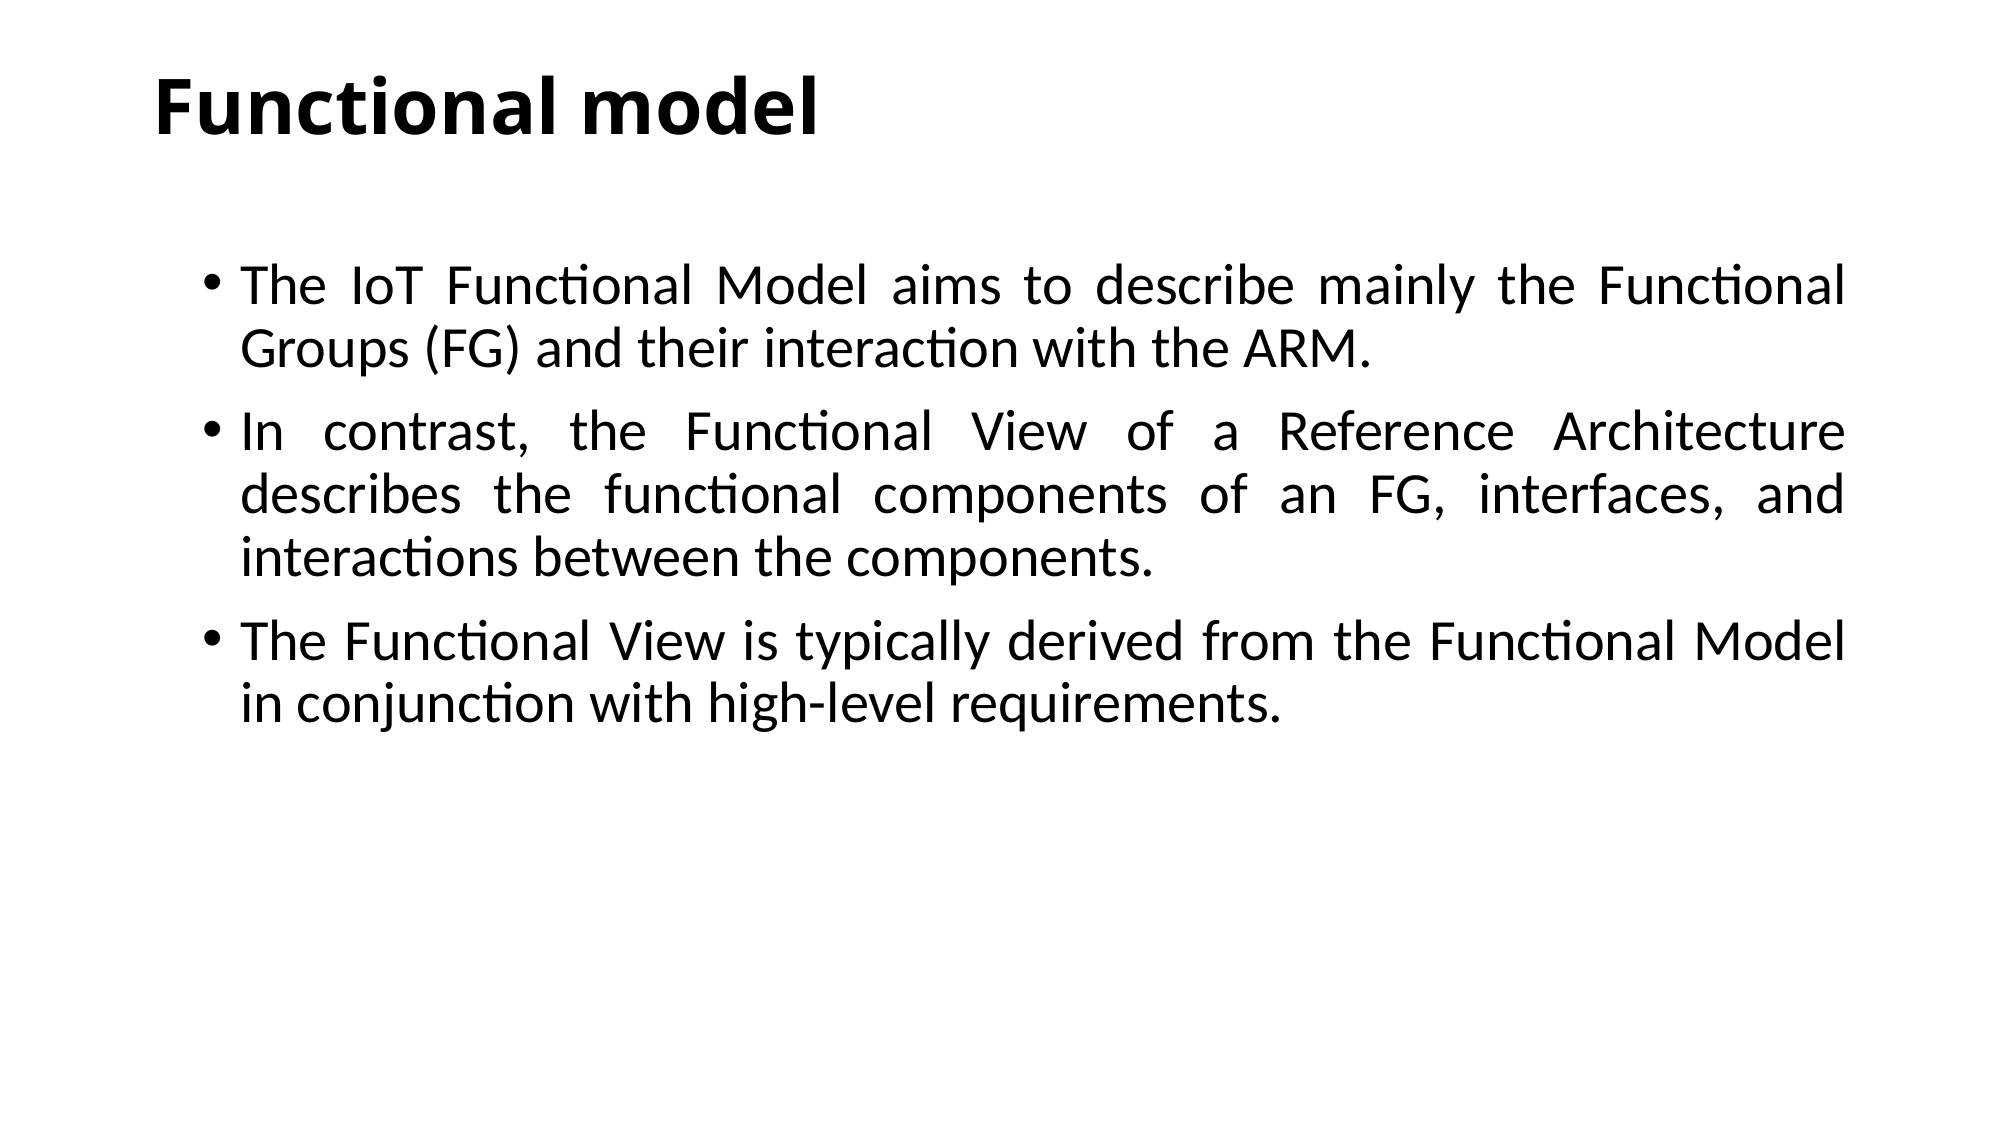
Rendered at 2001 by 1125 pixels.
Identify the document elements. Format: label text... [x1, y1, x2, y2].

list The IoT Functional Model aims to describe mainly the Functional Groups (FG) and their interaction with the ARM. In contrast, the Functional View of a Reference Architecture describes the functional components of an FG, interfaces, and interactions between the components. The Functional View is typically derived from the Functional Model in conjunction with high-level requirements. [187, 246, 1863, 1042]
title Functional model [137, 59, 1863, 159]
